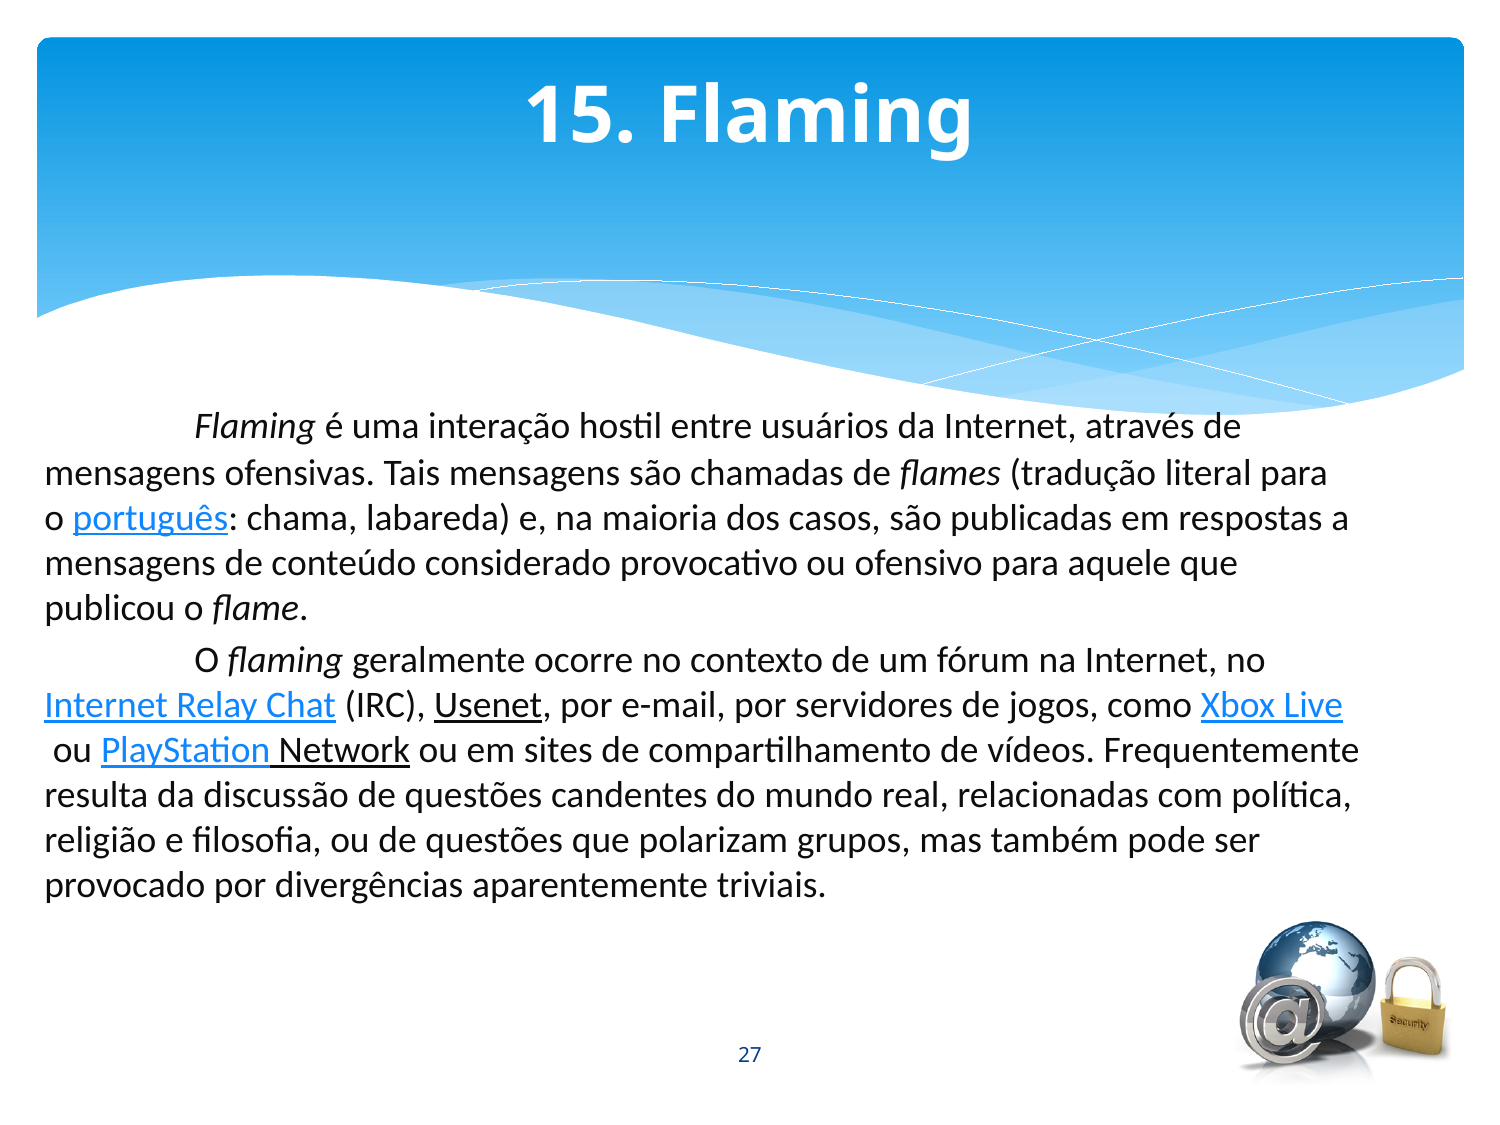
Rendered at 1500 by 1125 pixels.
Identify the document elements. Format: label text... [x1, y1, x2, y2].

picture [1220, 904, 1463, 1101]
list Flaming é uma interação hostil entre usuários da Internet, através de mensagens ofensivas. Tais mensagens são chamadas de flames (tradução literal para o português: chama, labareda) e, na maioria dos casos, são publicadas em respostas a mensagens de conteúdo considerado provocativo ou ofensivo para aquele que publicou o flame. O flaming geralmente ocorre no contexto de um fórum na Internet, no Internet Relay Chat (IRC), Usenet, por e-mail, por servidores de jogos, como Xbox Live ou PlayStation Network ou em sites de compartilhamento de vídeos. Frequentemente resulta da discussão de questões candentes do mundo real, relacionadas com política, religião e filosofia, ou de questões que polarizam grupos, mas também pode ser provocado por divergências aparentemente triviais. [29, 382, 1380, 1125]
slide_number 27 [654, 1025, 846, 1086]
title 15. Flaming [75, 55, 1425, 261]
